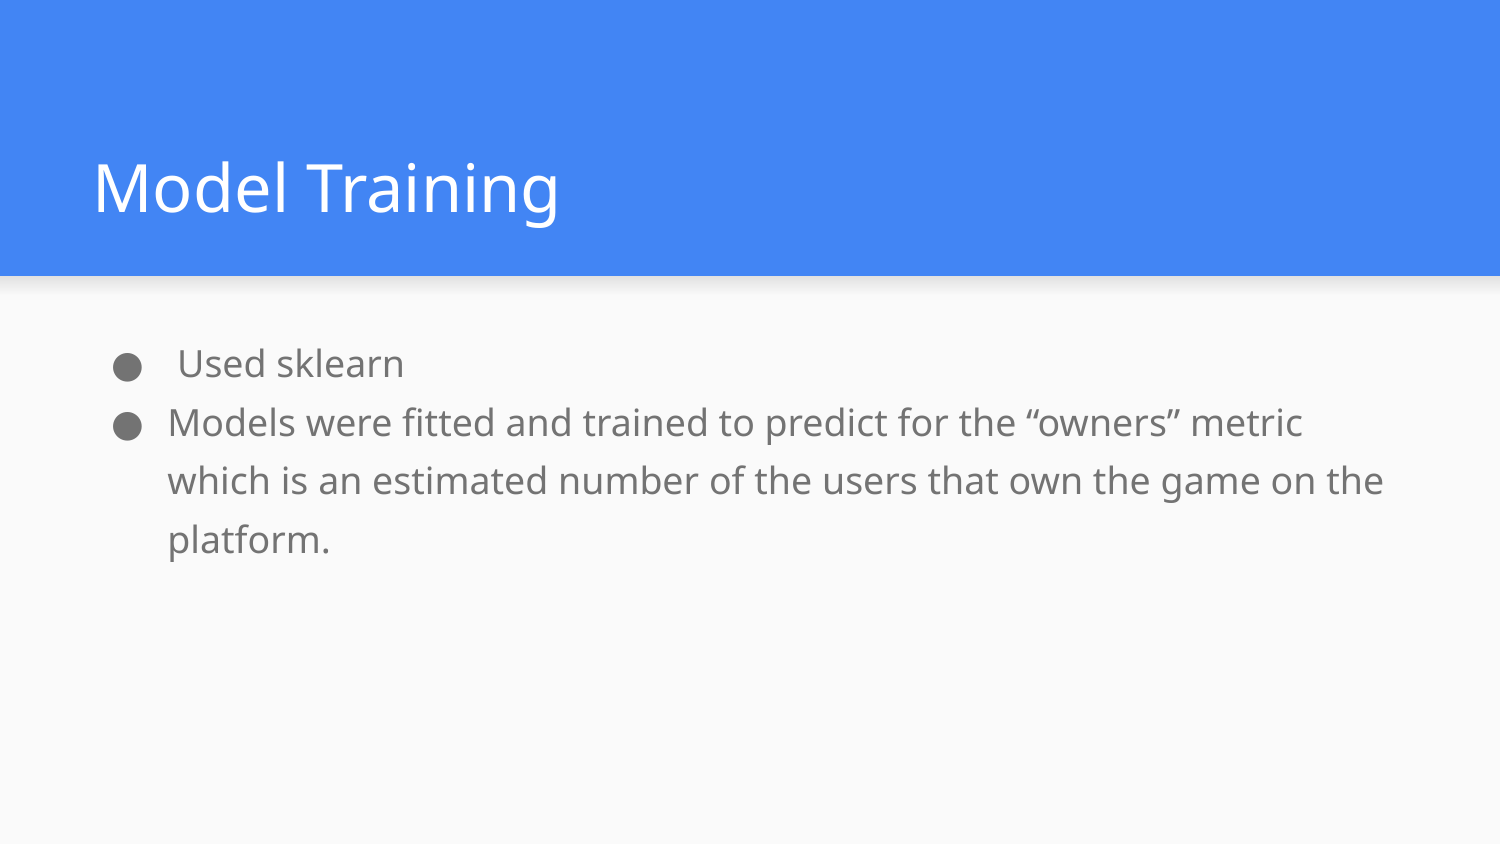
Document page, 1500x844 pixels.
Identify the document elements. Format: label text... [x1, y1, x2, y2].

list Used sklearn Models were fitted and trained to predict for the “owners” metric which is an estimated number of the users that own the game on the platform. [77, 314, 1427, 760]
title Model Training [77, 121, 1427, 248]
